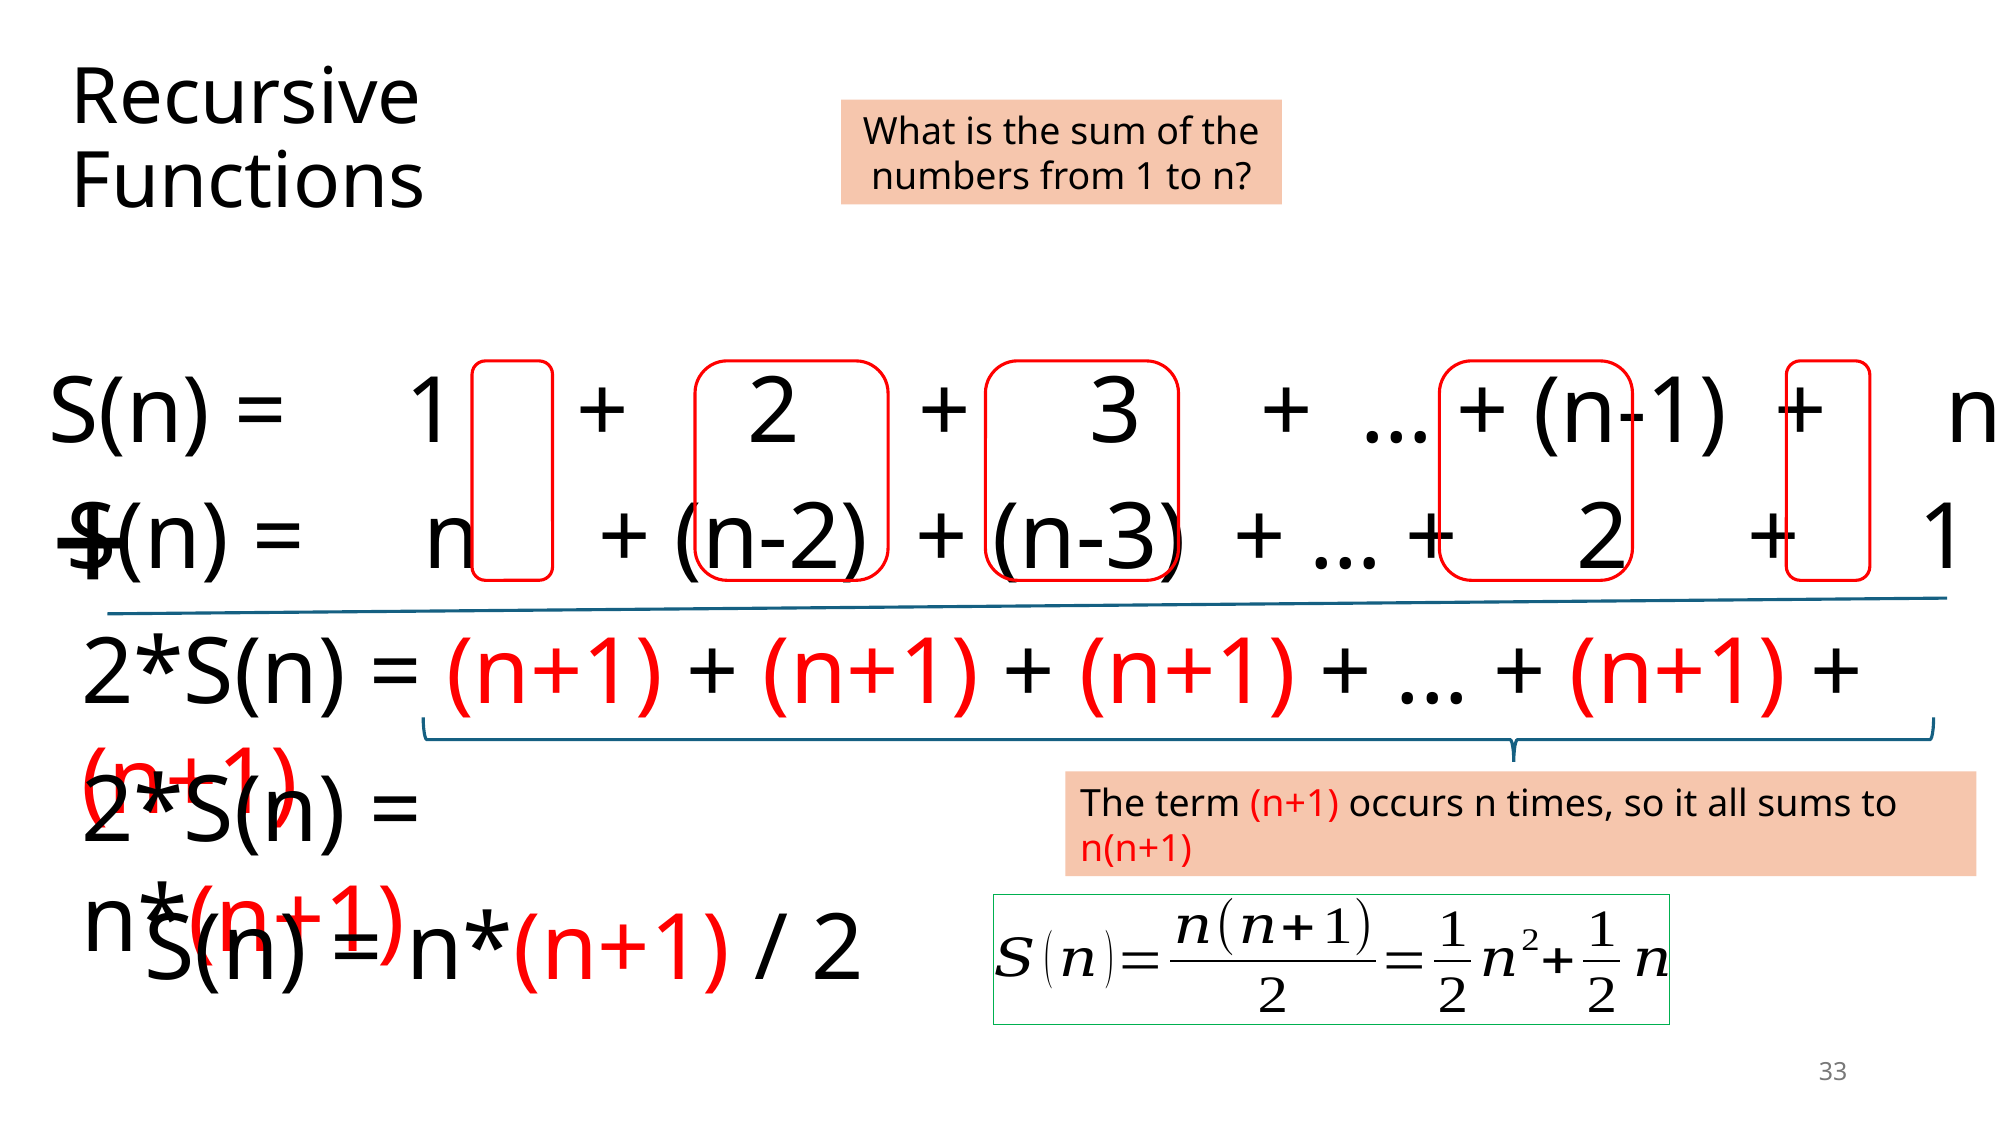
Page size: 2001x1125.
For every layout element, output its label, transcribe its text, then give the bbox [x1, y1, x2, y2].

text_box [106, 597, 1948, 615]
text_box The term (n+1) occurs n times, so it all sums to n(n+1) [1065, 771, 1977, 877]
text_box 2*S(n) = n*(n+1) [66, 742, 777, 978]
text_box What is the sum of the numbers from 1 to n? [841, 99, 1282, 205]
text_box [470, 359, 555, 582]
text_box [693, 359, 890, 582]
text_box 2*S(n) = (n+1) + (n+1) + (n+1) + ... + (n+1) + (n+1) [66, 604, 2000, 840]
text_box [1437, 359, 1635, 582]
text_box S(n) = n*(n+1) / 2 [82, 880, 904, 1005]
text_box S(n) = n + (n-2) + (n-3) + … + 2 + 1 [151, 469, 2000, 595]
text_box [983, 359, 1181, 582]
text_box S(n) = 1 + 2 + 3 + … + (n-1) + n [33, 343, 2000, 468]
text_box [1784, 359, 1872, 582]
text_box [421, 717, 1936, 762]
title Recursive Functions [55, 31, 462, 249]
slide_number 33 [1412, 1042, 1863, 1103]
text_box + [35, 438, 151, 634]
